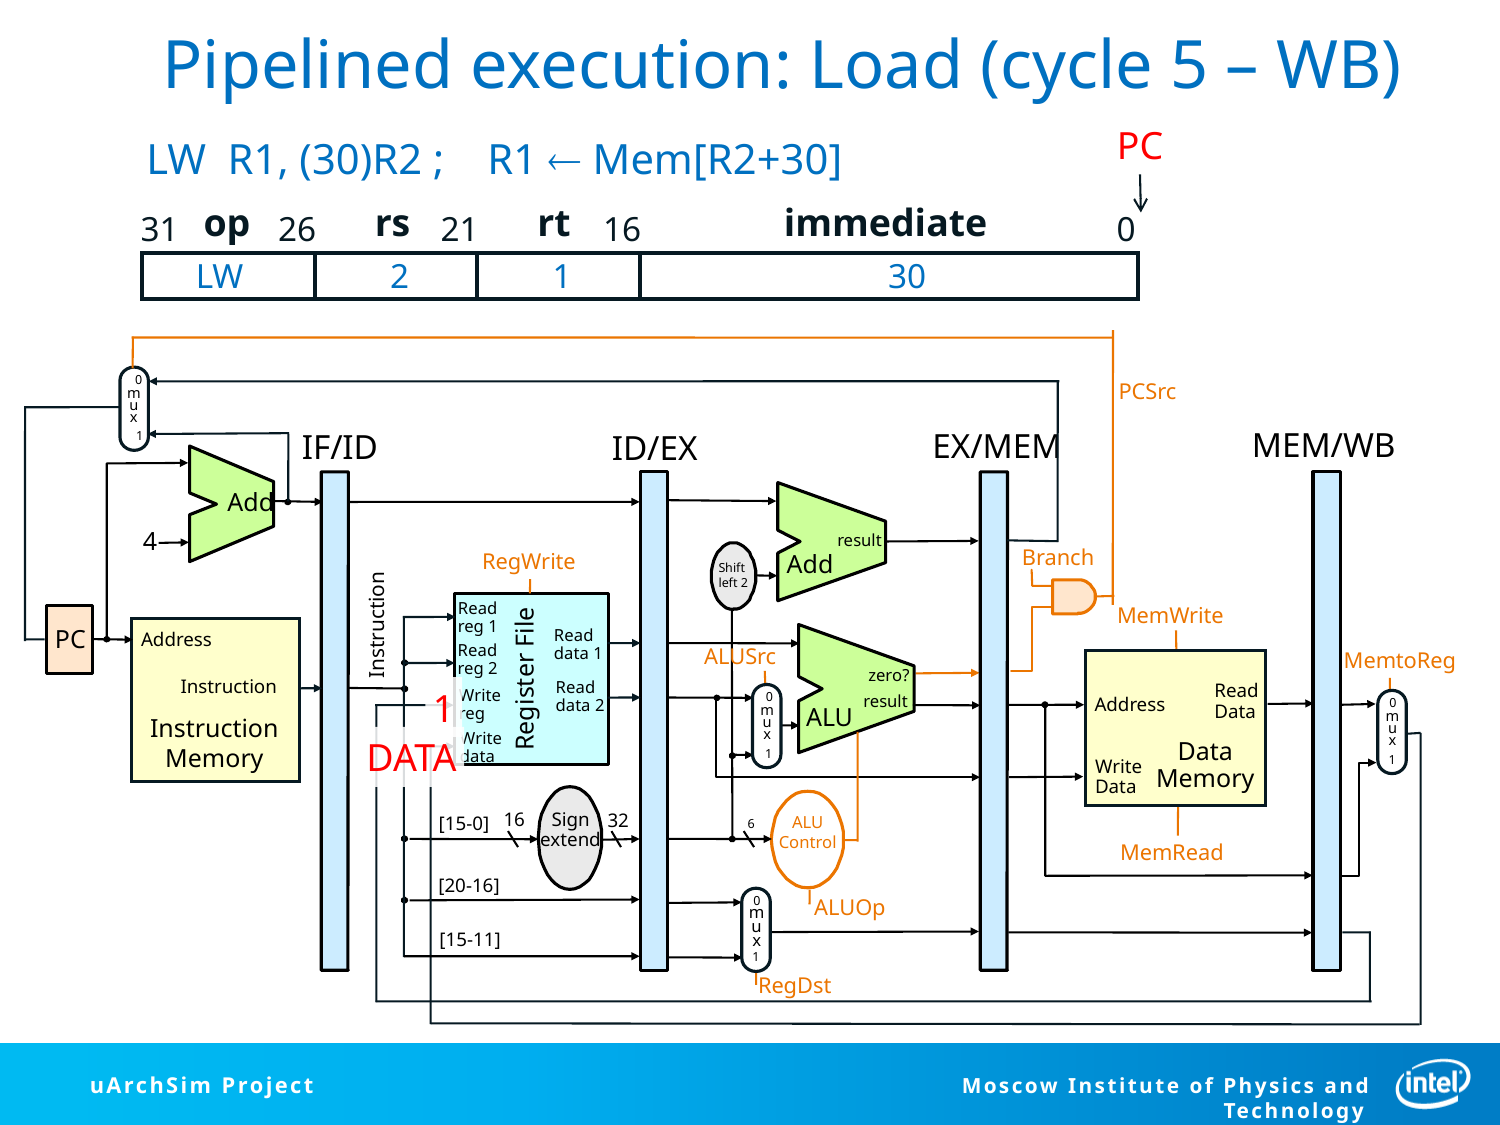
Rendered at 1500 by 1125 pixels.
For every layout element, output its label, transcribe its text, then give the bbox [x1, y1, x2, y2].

text_box PC [1109, 138, 1171, 175]
picture [1307, 1043, 1314, 1125]
picture [1324, 1043, 1500, 1125]
title Pipelined execution: Load (cycle 5 – WB) [162, 12, 1438, 138]
text_box R1  Mem[R2+30] [472, 138, 858, 189]
picture [1243, 1043, 1253, 1125]
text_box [24, 337, 1451, 1026]
picture [1289, 1043, 1296, 1125]
text_box LW R1, (30)R2 ; [131, 125, 472, 189]
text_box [124, 191, 1152, 301]
